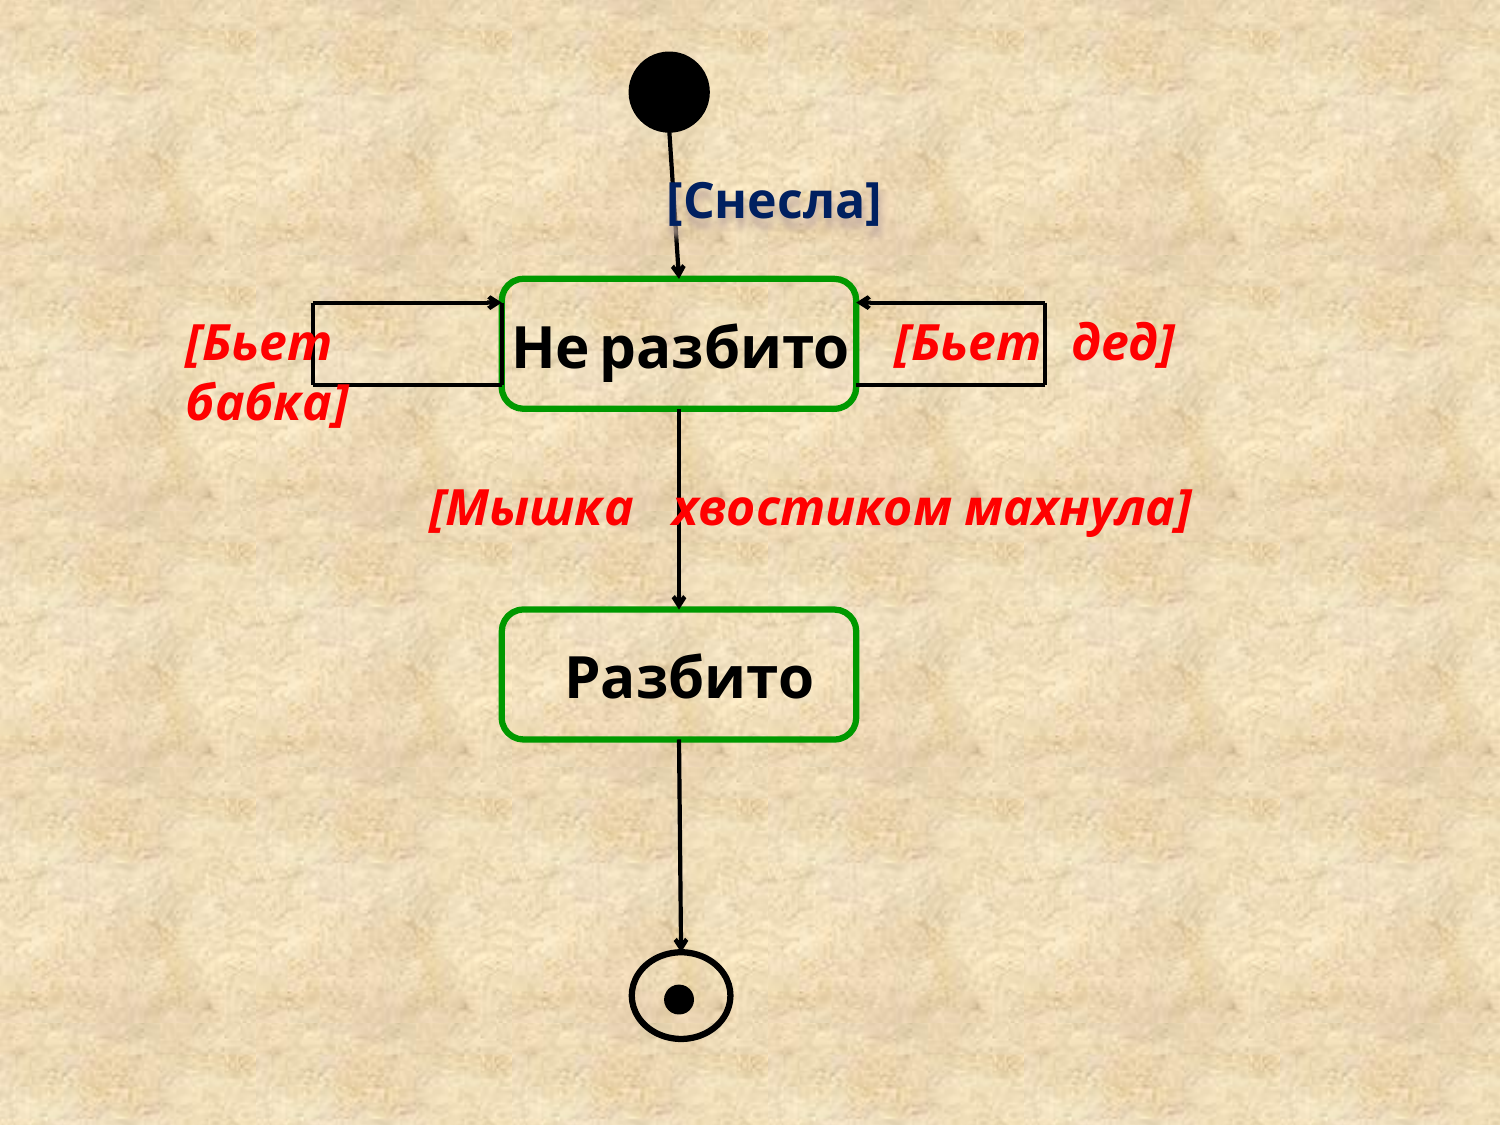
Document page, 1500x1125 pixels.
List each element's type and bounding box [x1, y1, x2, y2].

text_box [172, 304, 500, 384]
text_box [468, 410, 1155, 609]
text_box [859, 304, 1165, 384]
text_box [633, 742, 729, 1039]
text_box [503, 280, 854, 398]
text_box [670, 132, 881, 276]
text_box [503, 620, 856, 739]
picture [0, 0, 1500, 1125]
text_box [628, 51, 710, 132]
